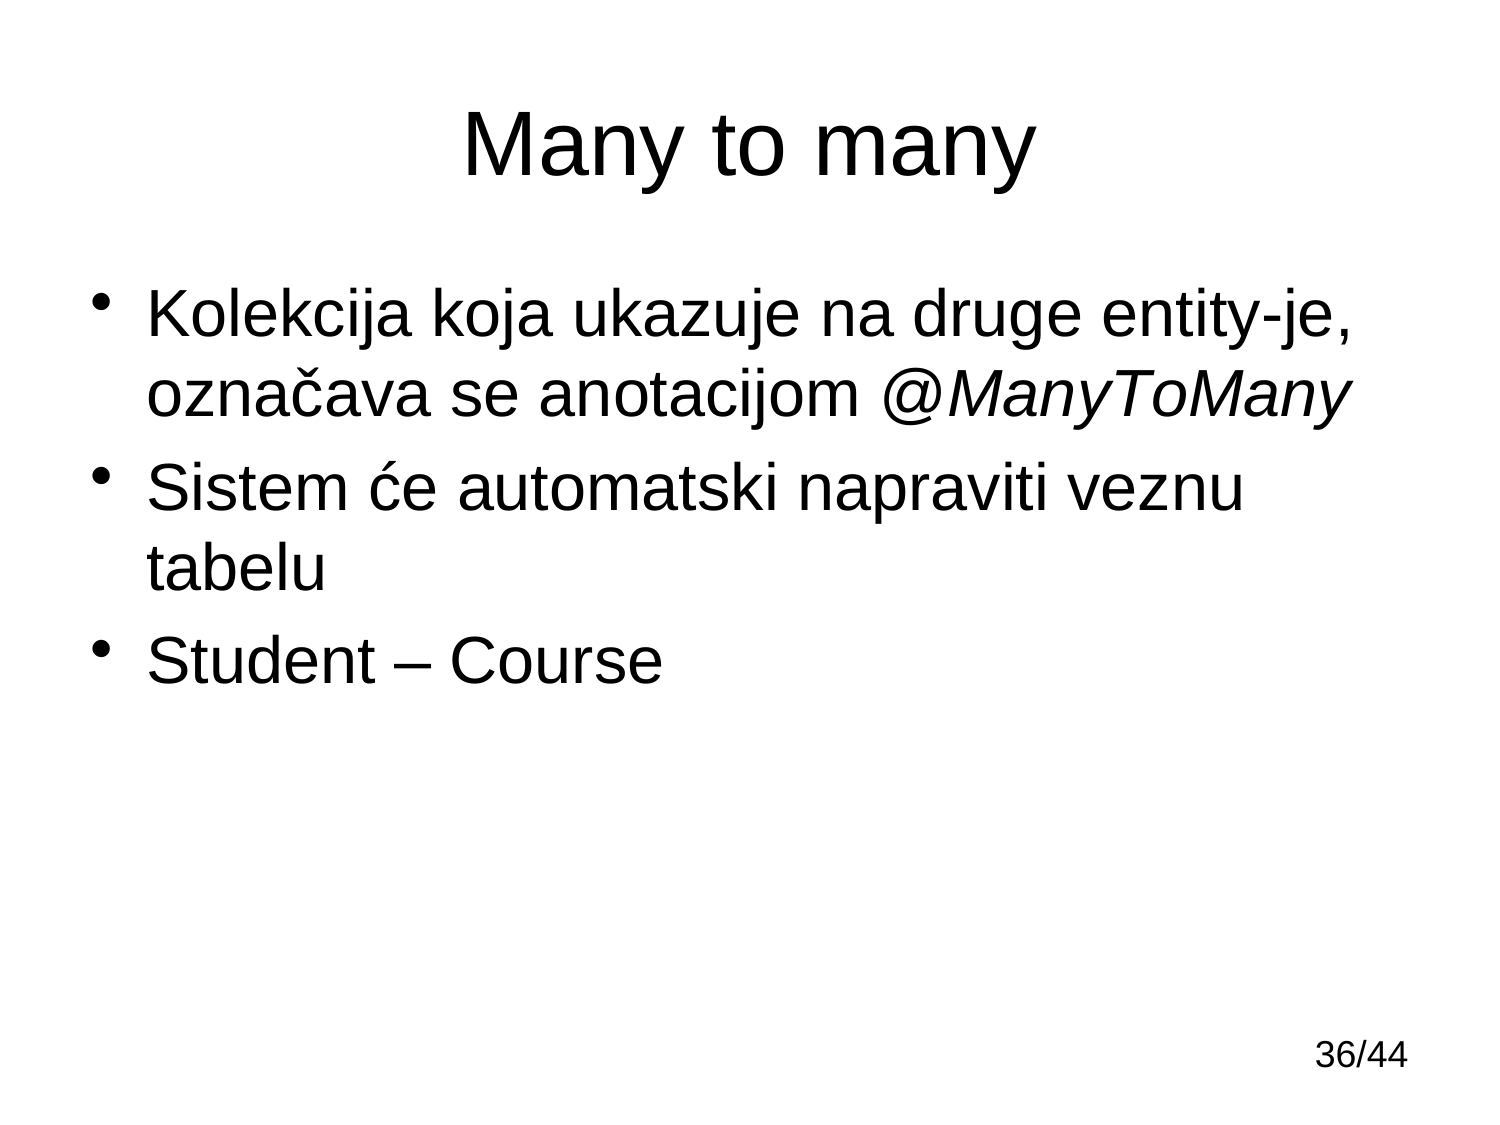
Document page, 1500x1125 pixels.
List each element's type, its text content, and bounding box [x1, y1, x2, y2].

title Many to many [75, 45, 1425, 233]
list Kolekcija koja ukazuje na druge entity-je, označava se anotacijom @ManyToMany Sistem će automatski napraviti veznu tabelu Student – Course [75, 262, 1425, 1005]
